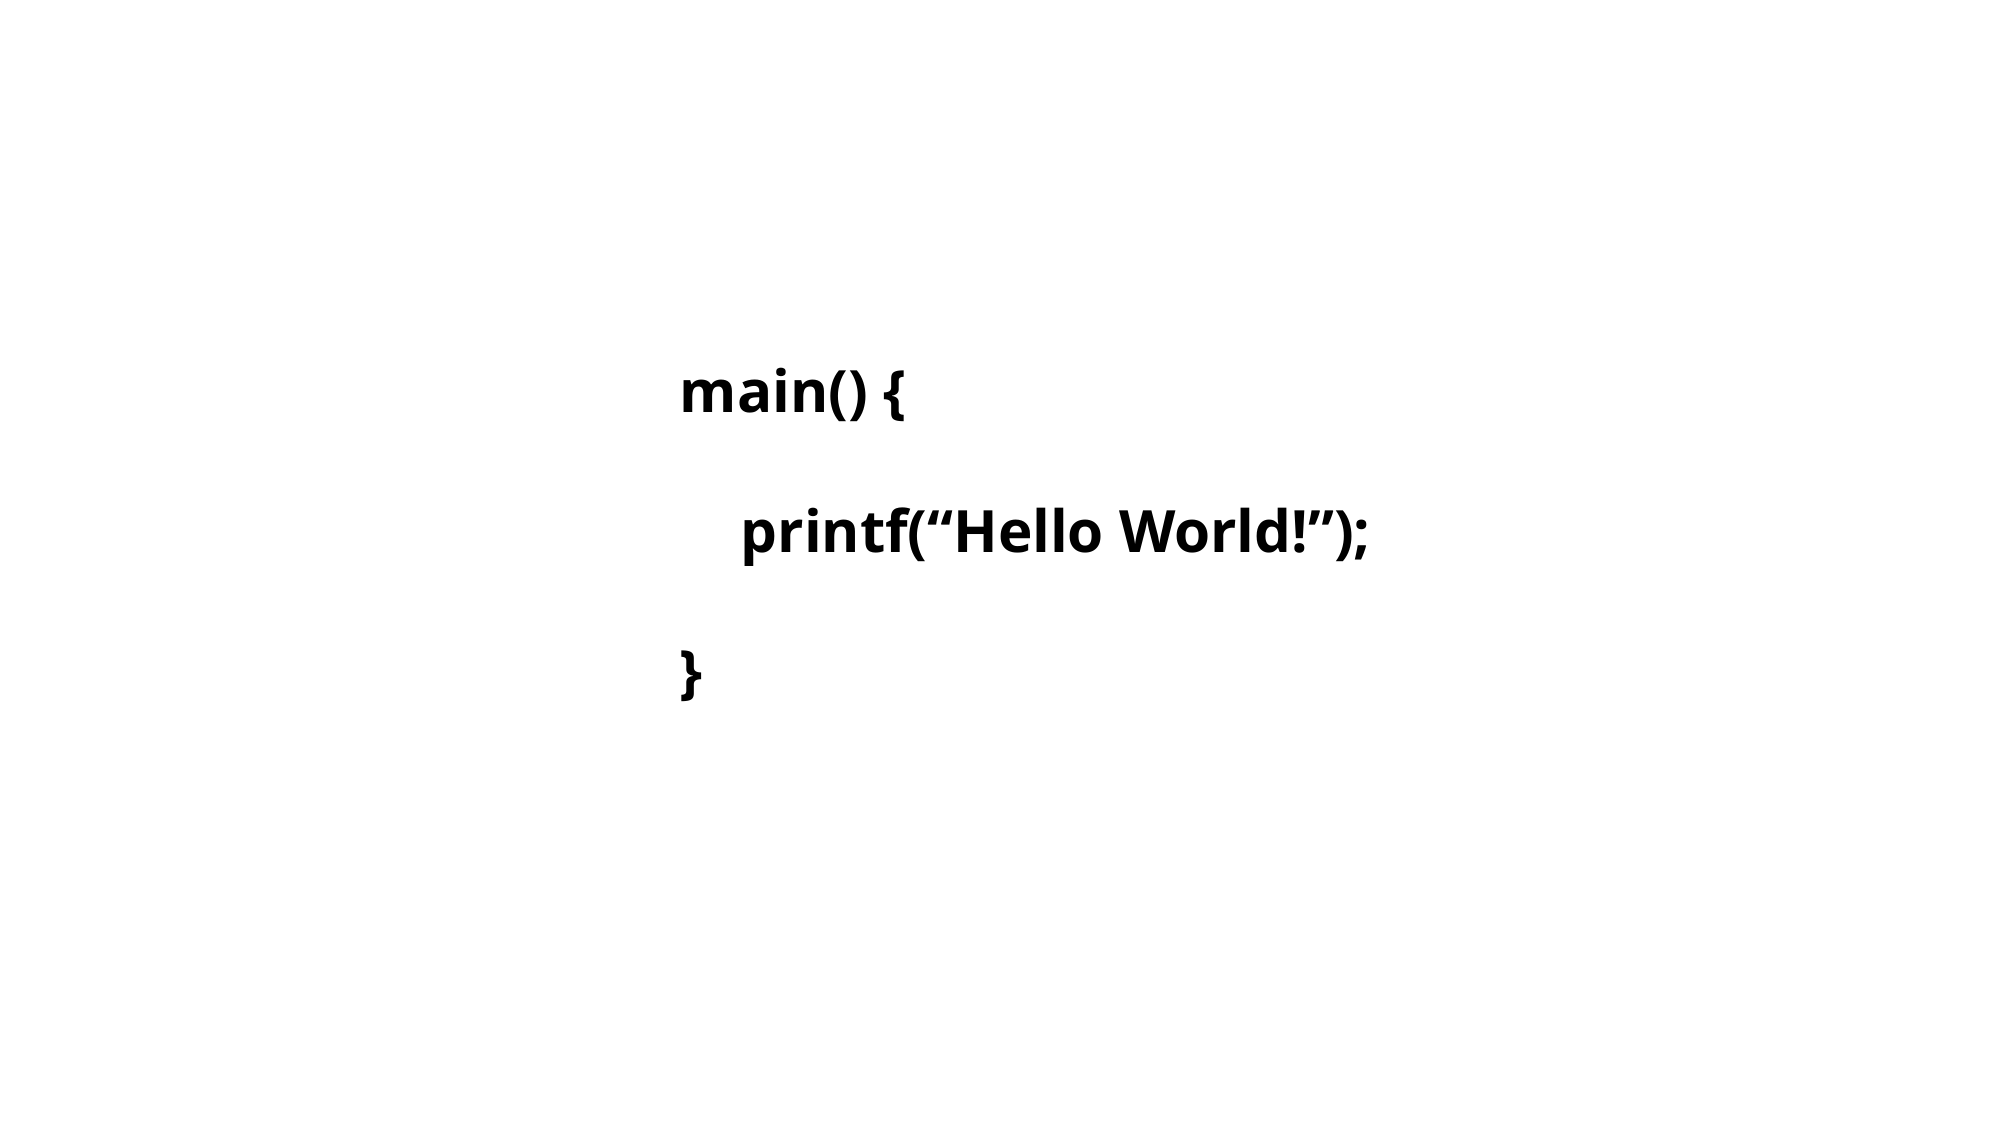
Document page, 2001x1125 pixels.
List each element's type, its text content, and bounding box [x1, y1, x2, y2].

text_box main() { printf(“Hello World!”); } [665, 346, 1386, 712]
